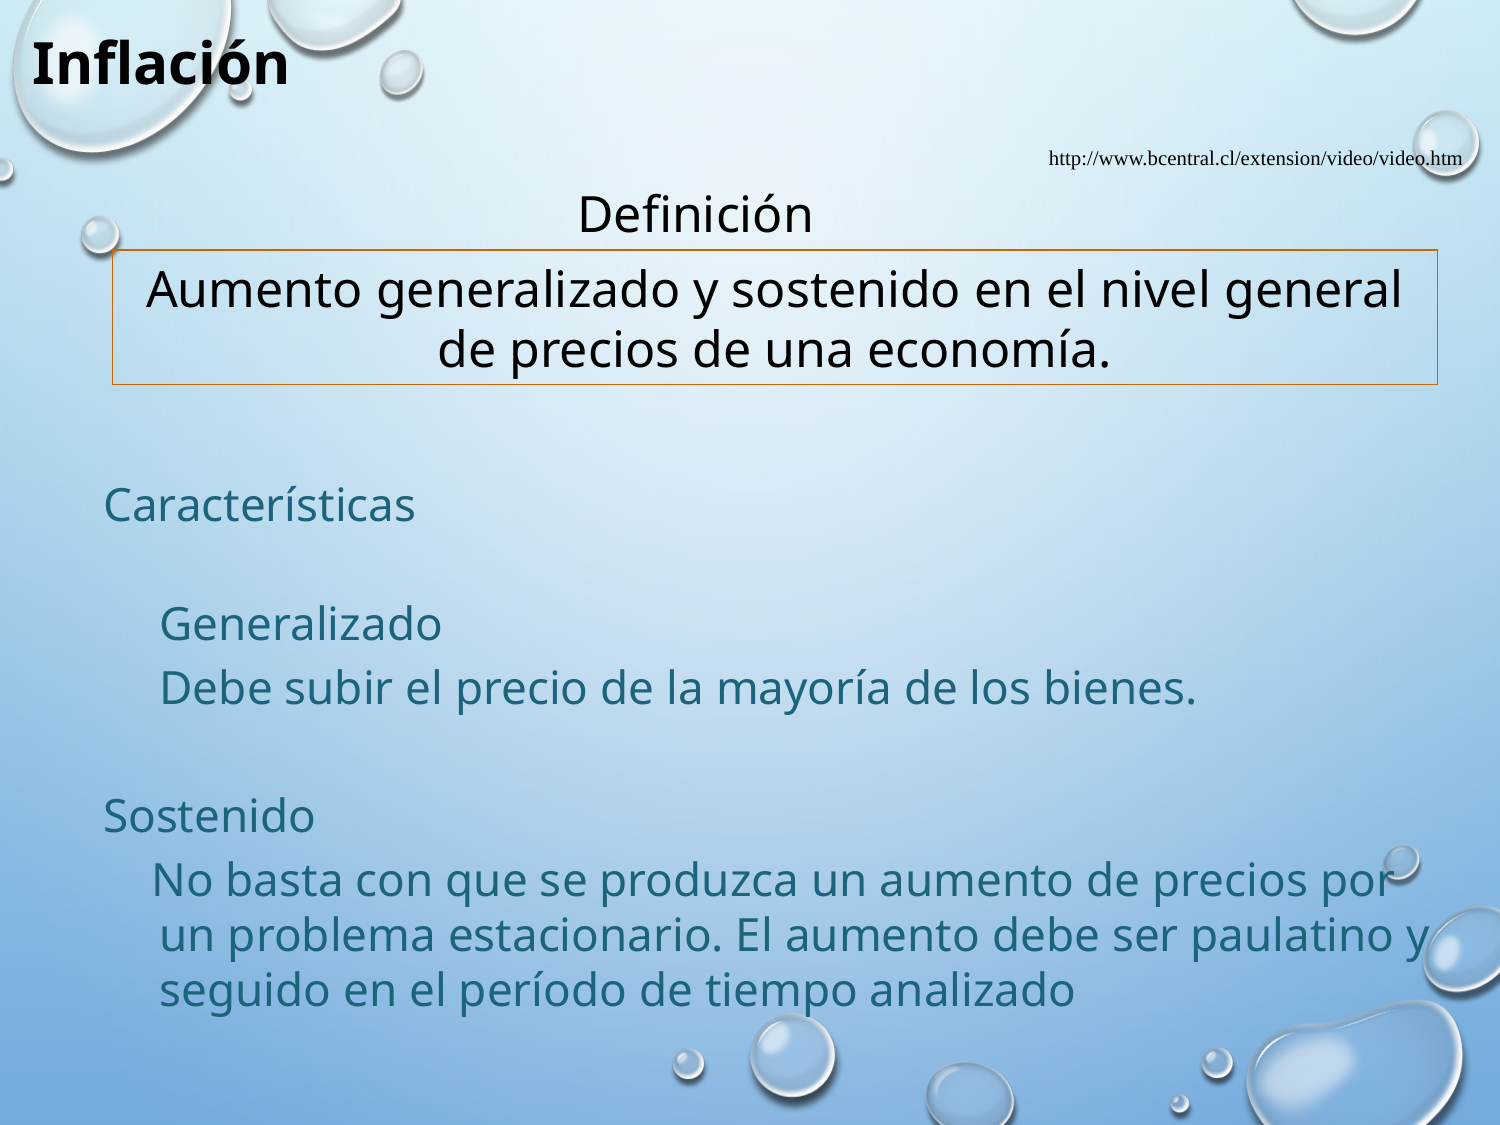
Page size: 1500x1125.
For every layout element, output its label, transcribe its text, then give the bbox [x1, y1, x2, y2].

text_box http://www.bcentral.cl/extension/video/video.htm [1034, 137, 1479, 177]
text_box Inflación [17, 19, 1006, 104]
picture [0, 0, 1500, 1125]
text_box Aumento generalizado y sostenido en el nivel general de precios de una economía. [112, 249, 1438, 385]
text_box Definición [562, 174, 875, 249]
text_box Características Generalizado Debe subir el precio de la mayoría de los bienes. Sostenido No basta con que se produzca un aumento de precios por un problema estacionario. El aumento debe ser paulatino y seguido en el período de tiempo analizado [88, 467, 1447, 1024]
